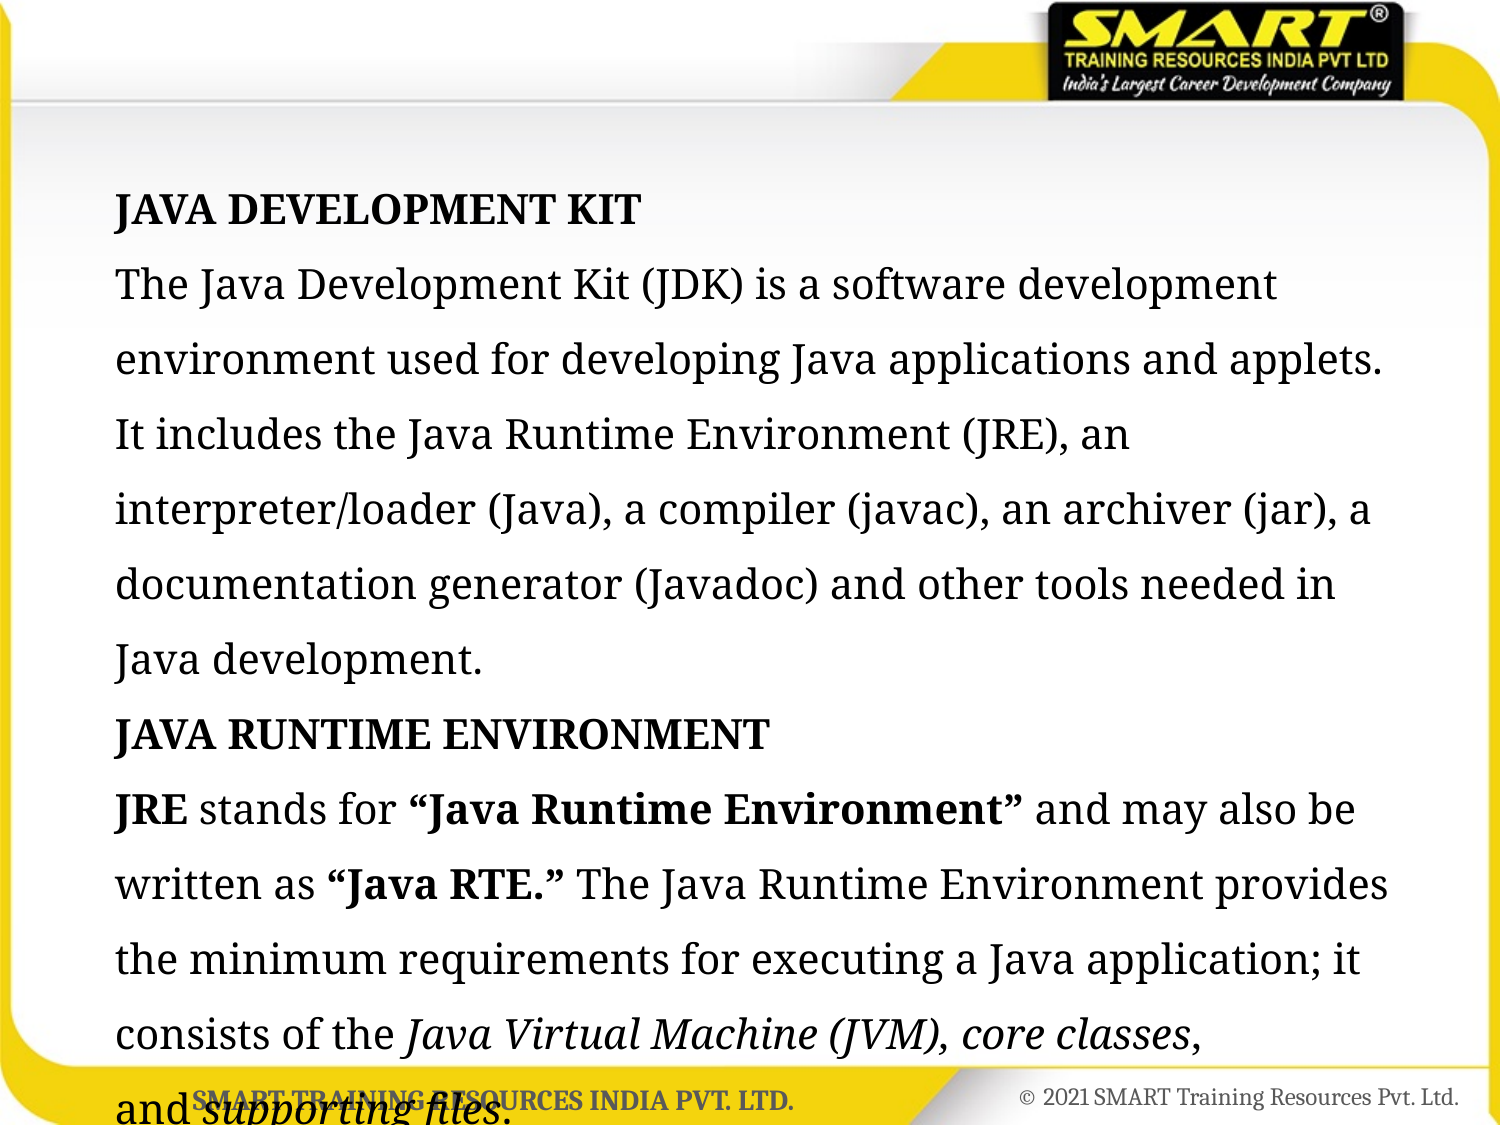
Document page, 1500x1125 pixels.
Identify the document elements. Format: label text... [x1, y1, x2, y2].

picture [0, 0, 1500, 1125]
list JAVA DEVELOPMENT KIT The Java Development Kit (JDK) is a software development environment used for developing Java applications and applets. It includes the Java Runtime Environment (JRE), an interpreter/loader (Java), a compiler (javac), an archiver (jar), a documentation generator (Javadoc) and other tools needed in Java development. JAVA RUNTIME ENVIRONMENT JRE stands for “Java Runtime Environment” and may also be written as “Java RTE.” The Java Runtime Environment provides the minimum requirements for executing a Java application; it consists of the Java Virtual Machine (JVM), core classes, and supporting files. [99, 149, 1425, 1063]
